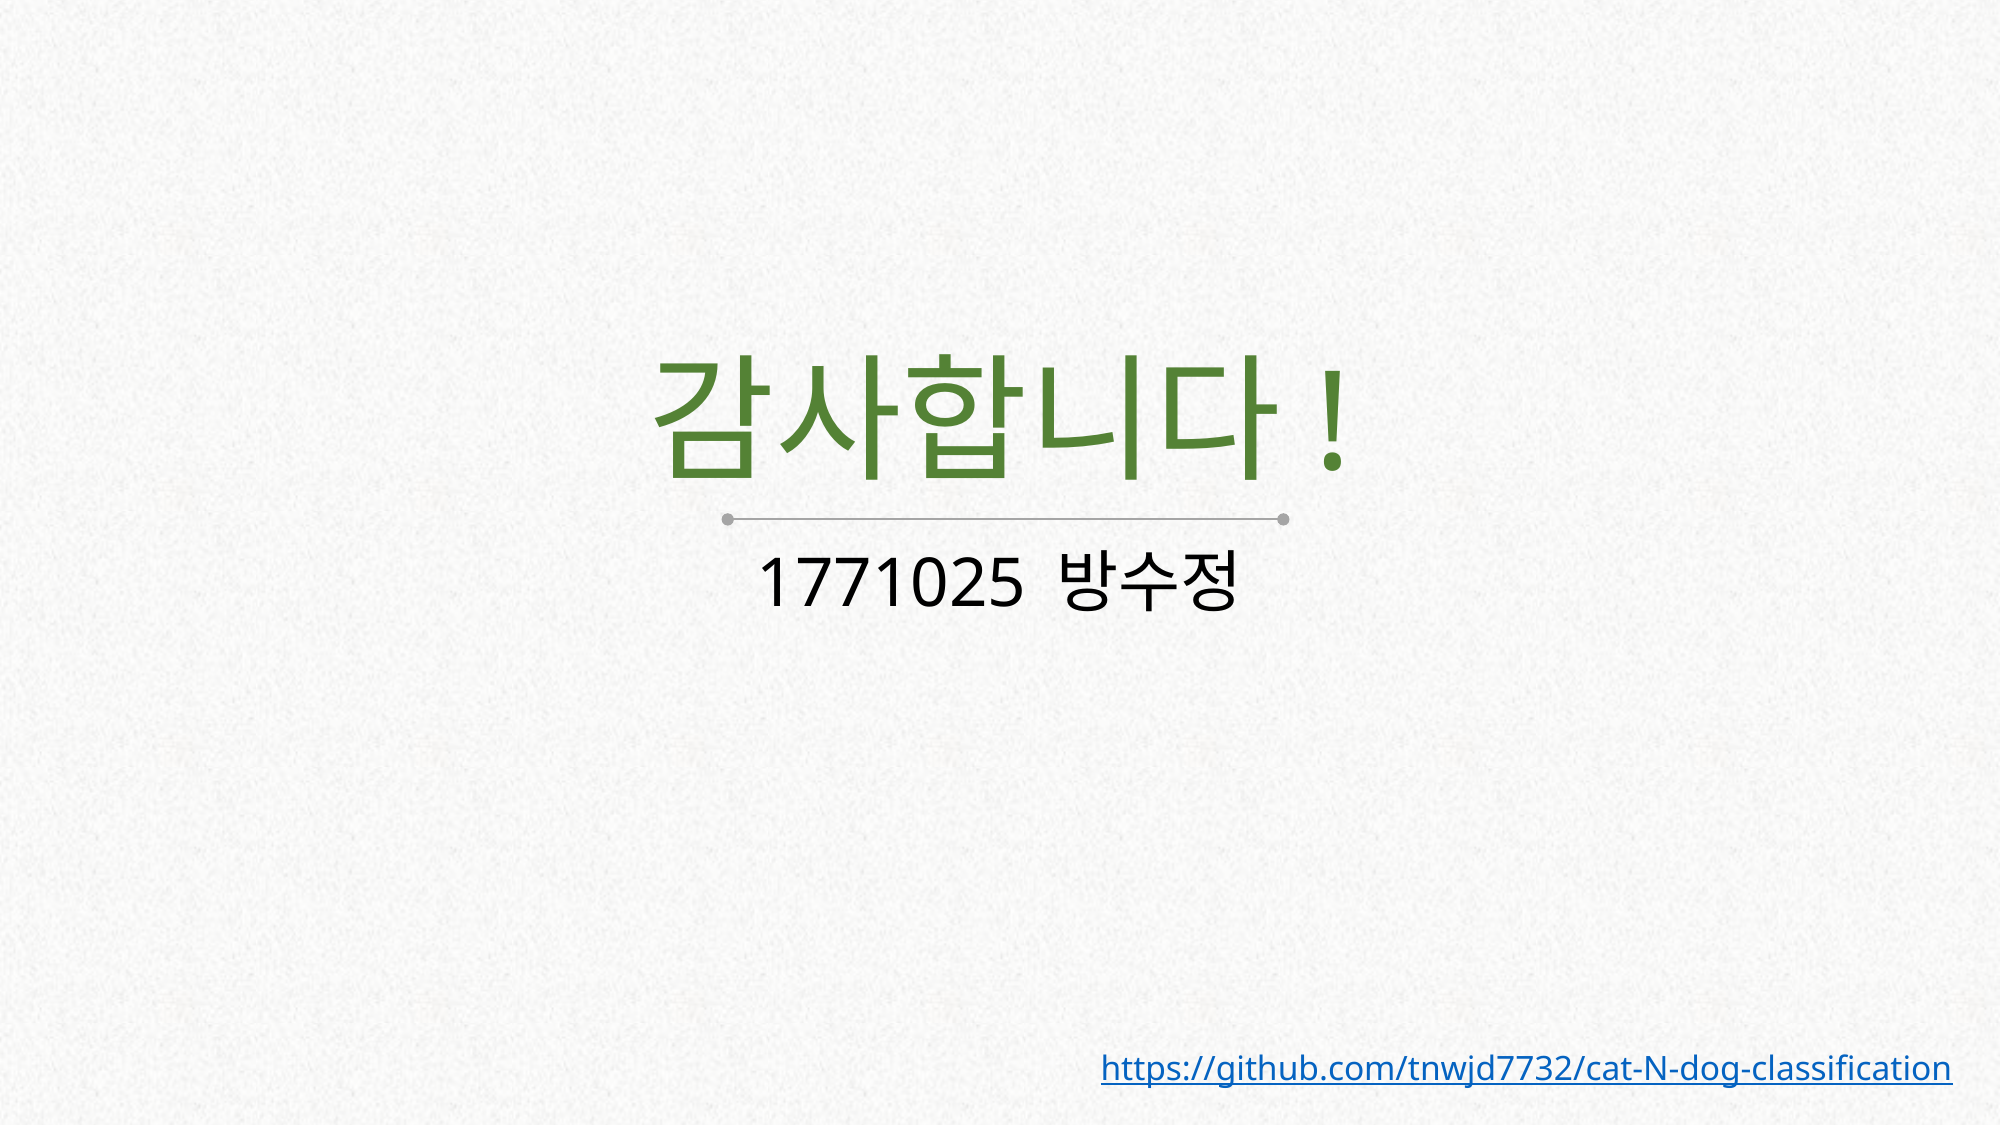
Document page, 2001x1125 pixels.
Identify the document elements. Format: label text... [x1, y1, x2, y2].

text_box https://github.com/tnwjd7732/cat-N-dog-classification [999, 1039, 2000, 1097]
text_box 감사합니다! [201, 343, 1799, 520]
text_box 1771025 방수정 [201, 540, 1799, 629]
